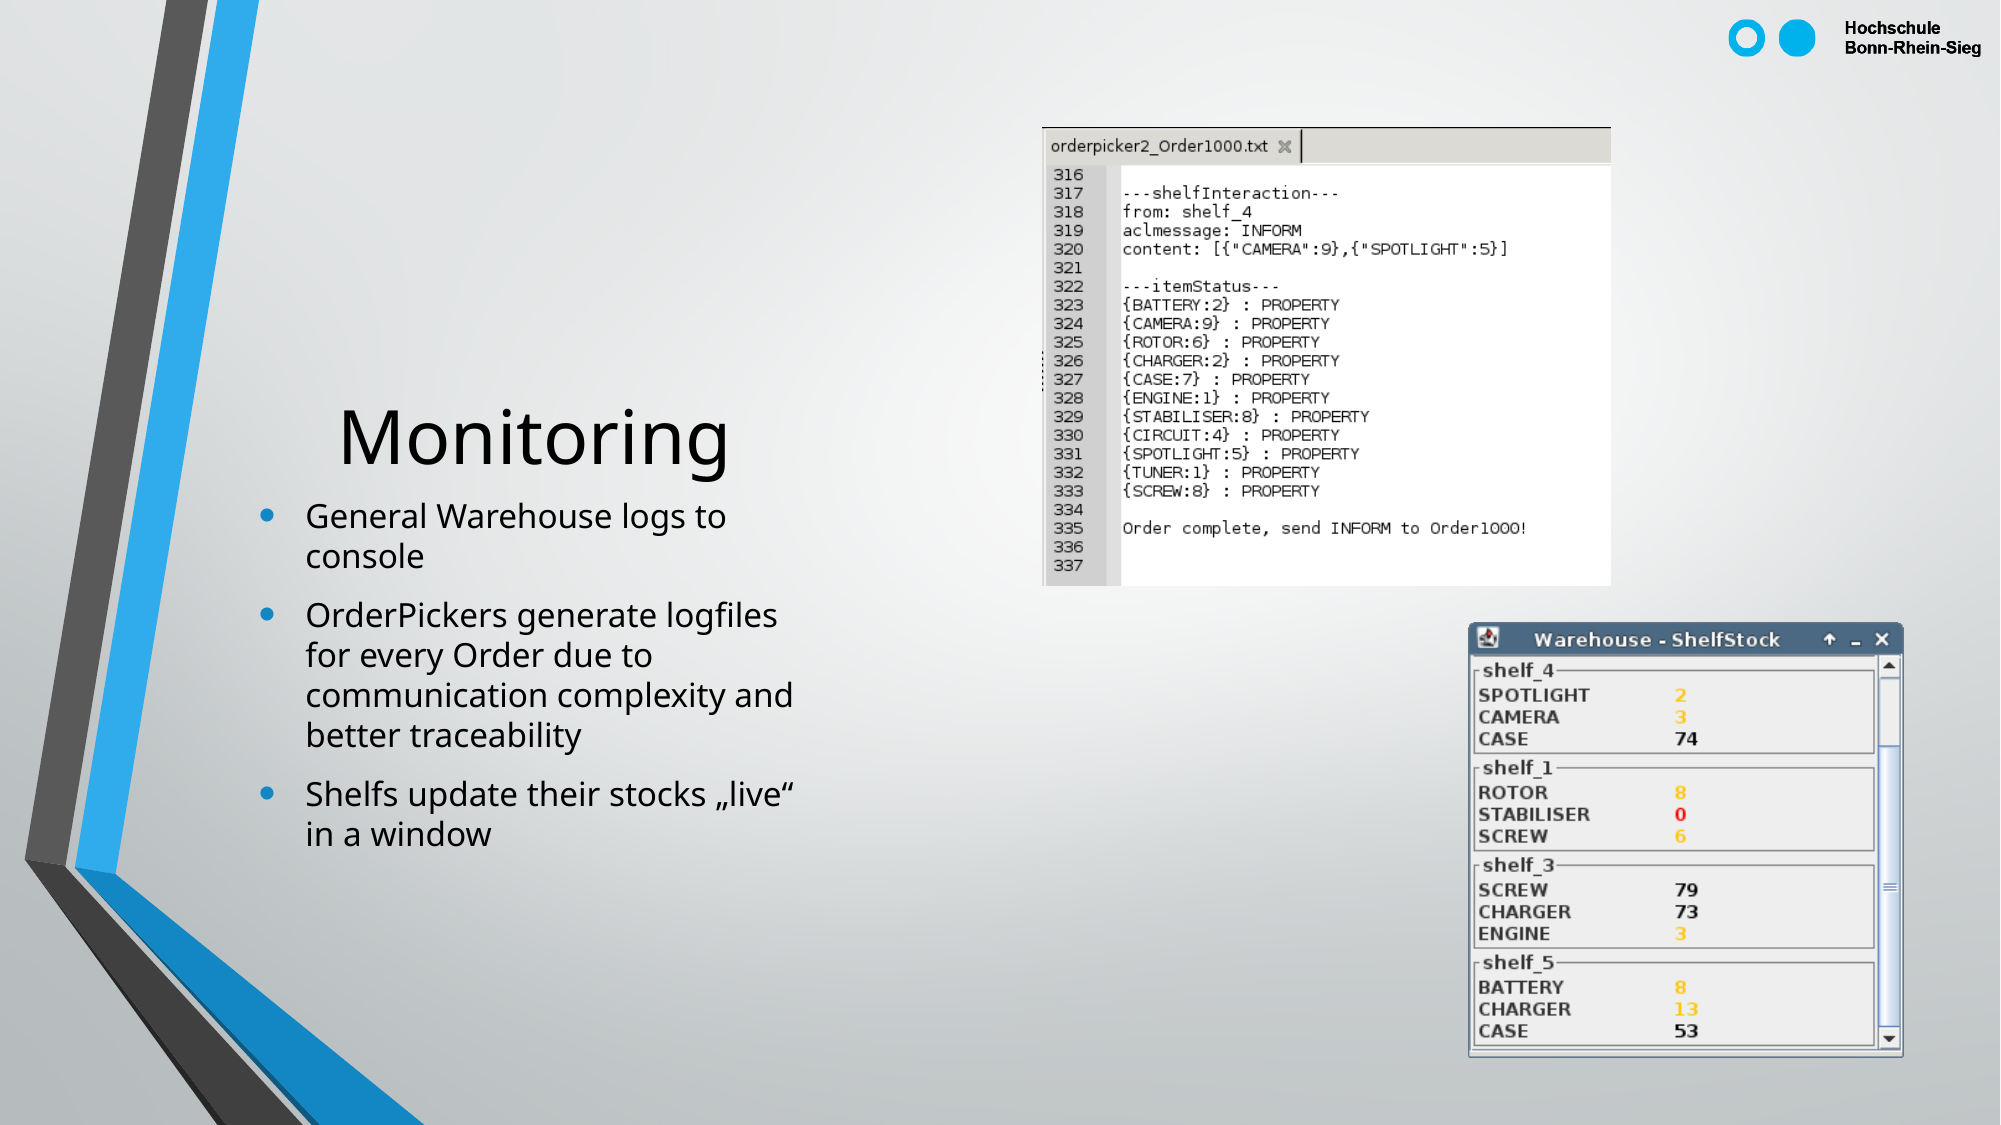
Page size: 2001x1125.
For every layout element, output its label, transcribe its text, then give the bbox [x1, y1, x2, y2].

picture [1468, 622, 1905, 1058]
picture [1726, 16, 1984, 60]
list General Warehouse logs to console OrderPickers generate logfiles for every Order due to communication complexity and better traceability Shelfs update their stocks „live“ in a window [243, 487, 826, 788]
picture [1041, 127, 1611, 586]
title Monitoring [243, 262, 826, 487]
